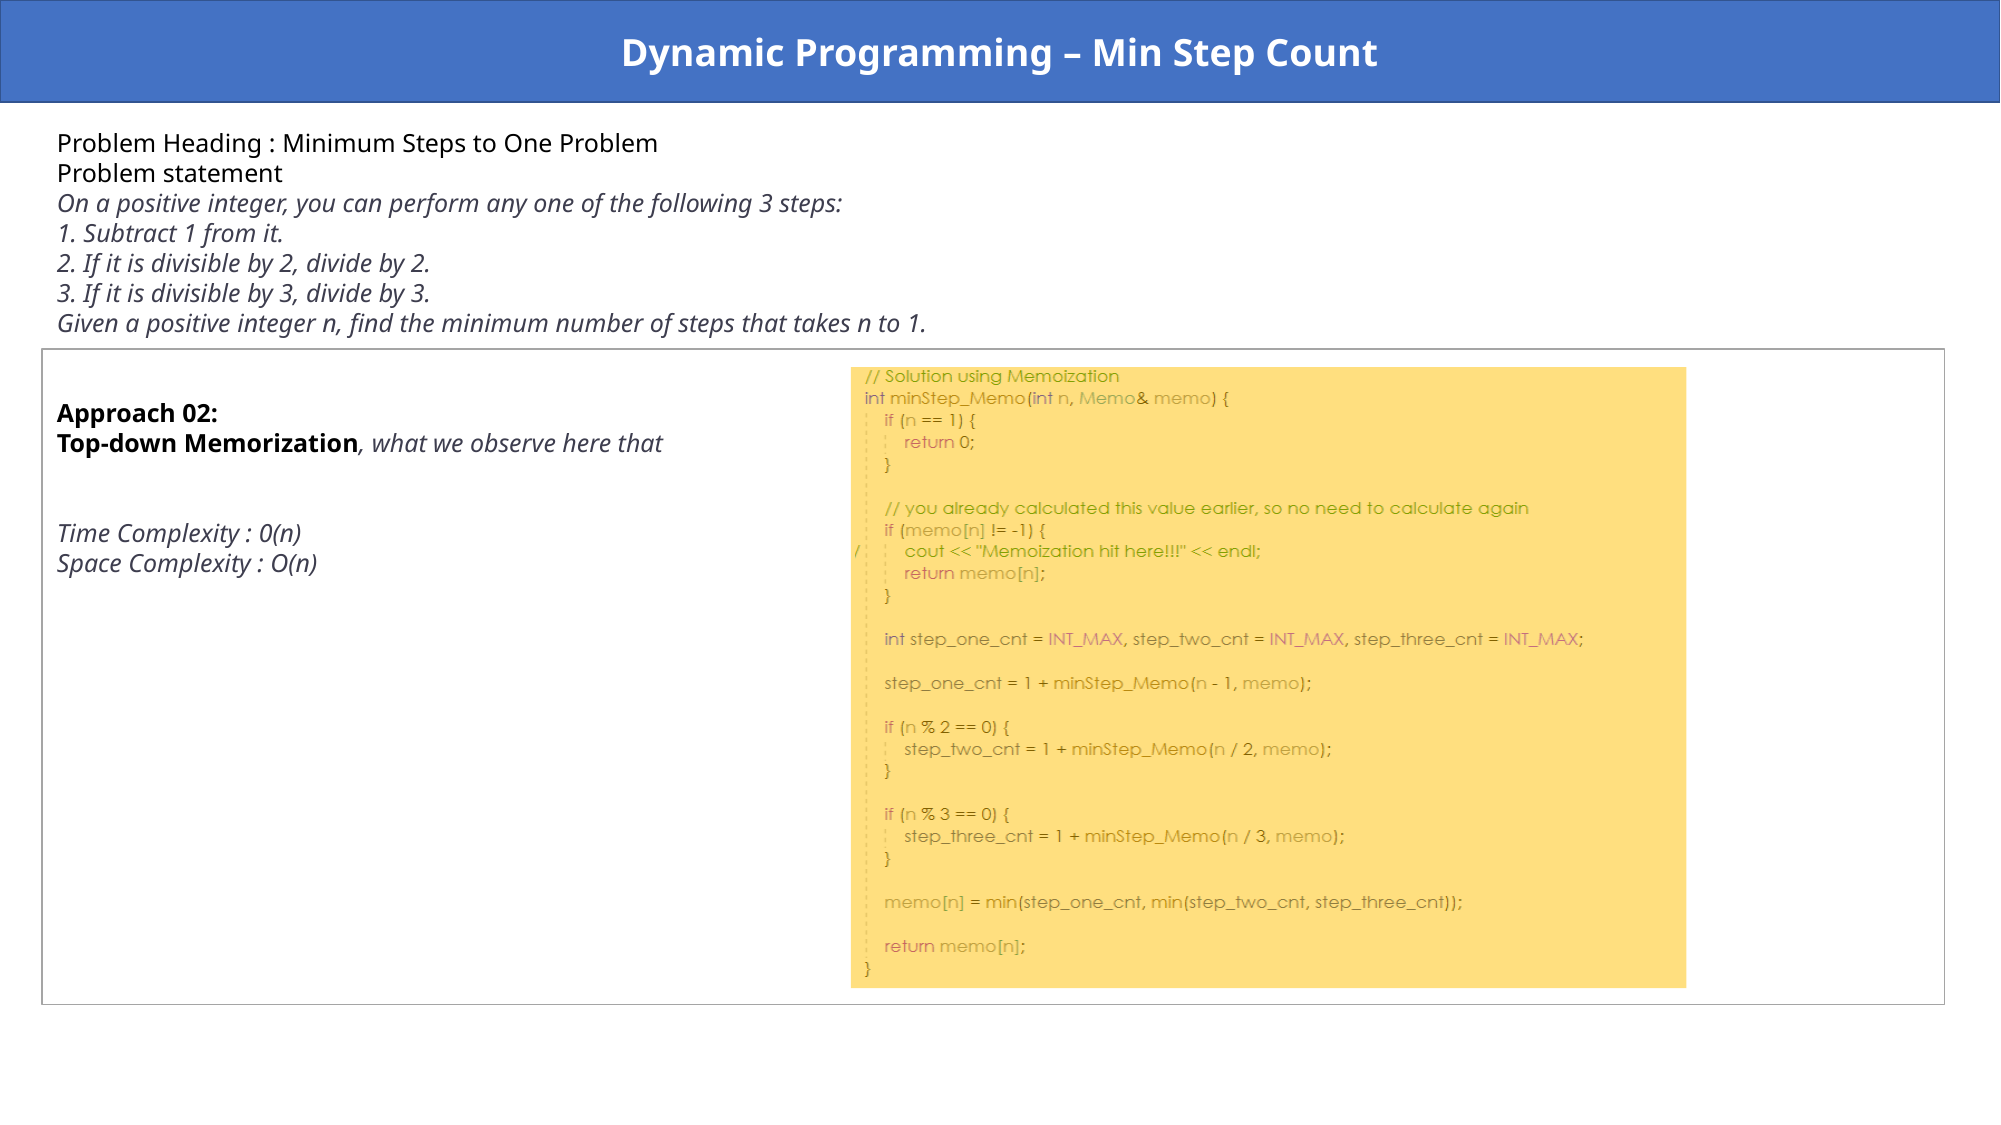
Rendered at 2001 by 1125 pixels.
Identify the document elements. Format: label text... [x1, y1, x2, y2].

text_box [42, 349, 1945, 1005]
text_box [850, 367, 1687, 989]
text_box Dynamic Programming – Min Step Count [0, 0, 2000, 103]
picture [854, 368, 1601, 986]
text_box Problem Heading : Minimum Steps to One Problem Problem statement On a positive integer, you can perform any one of the following 3 steps: 1. Subtract 1 from it. 2. If it is divisible by 2, divide by 2. 3. If it is divisible by 3, divide by 3. Given a positive integer n, find the minimum number of steps that takes n to 1. Approach 02: Top-down Memorization, what we observe here that Time Complexity : 0(n) Space Complexity : O(n) [42, 120, 1032, 349]
